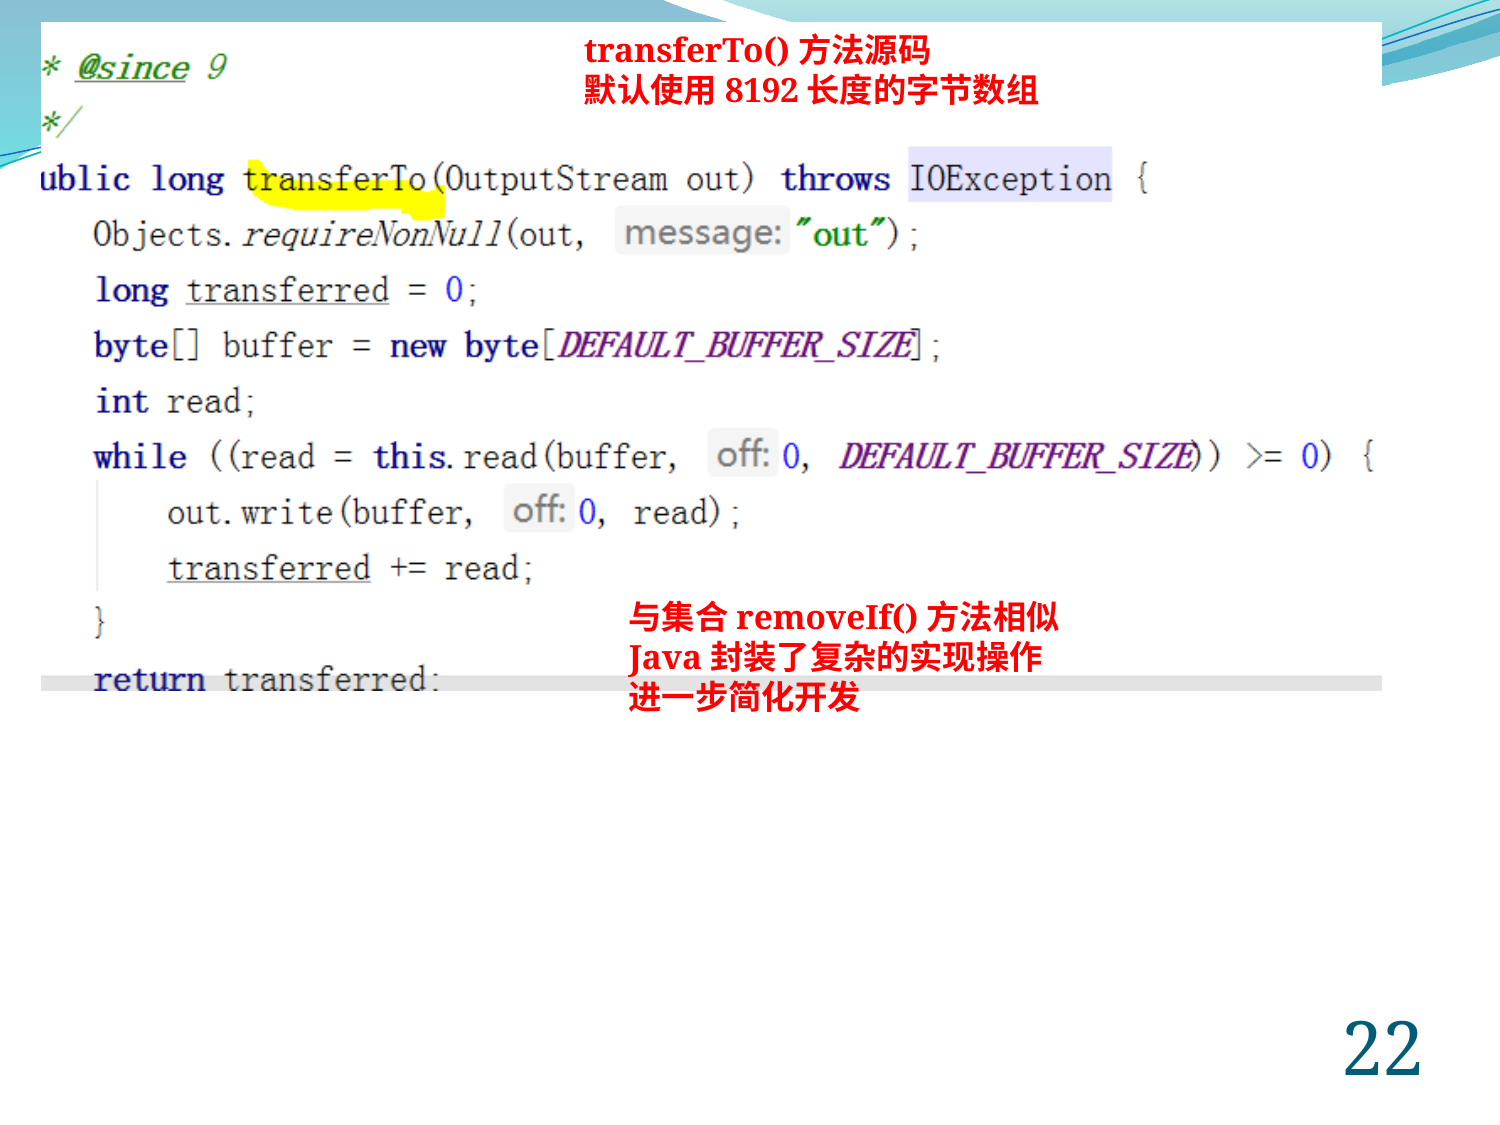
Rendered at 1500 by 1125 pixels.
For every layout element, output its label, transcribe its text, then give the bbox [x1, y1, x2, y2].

picture [41, 22, 1383, 692]
text_box 与集合removeIf()方法相似 Java封装了复杂的实现操作 进一步简化开发 [614, 704, 1075, 724]
slide_number 21 [1299, 1042, 1425, 1103]
